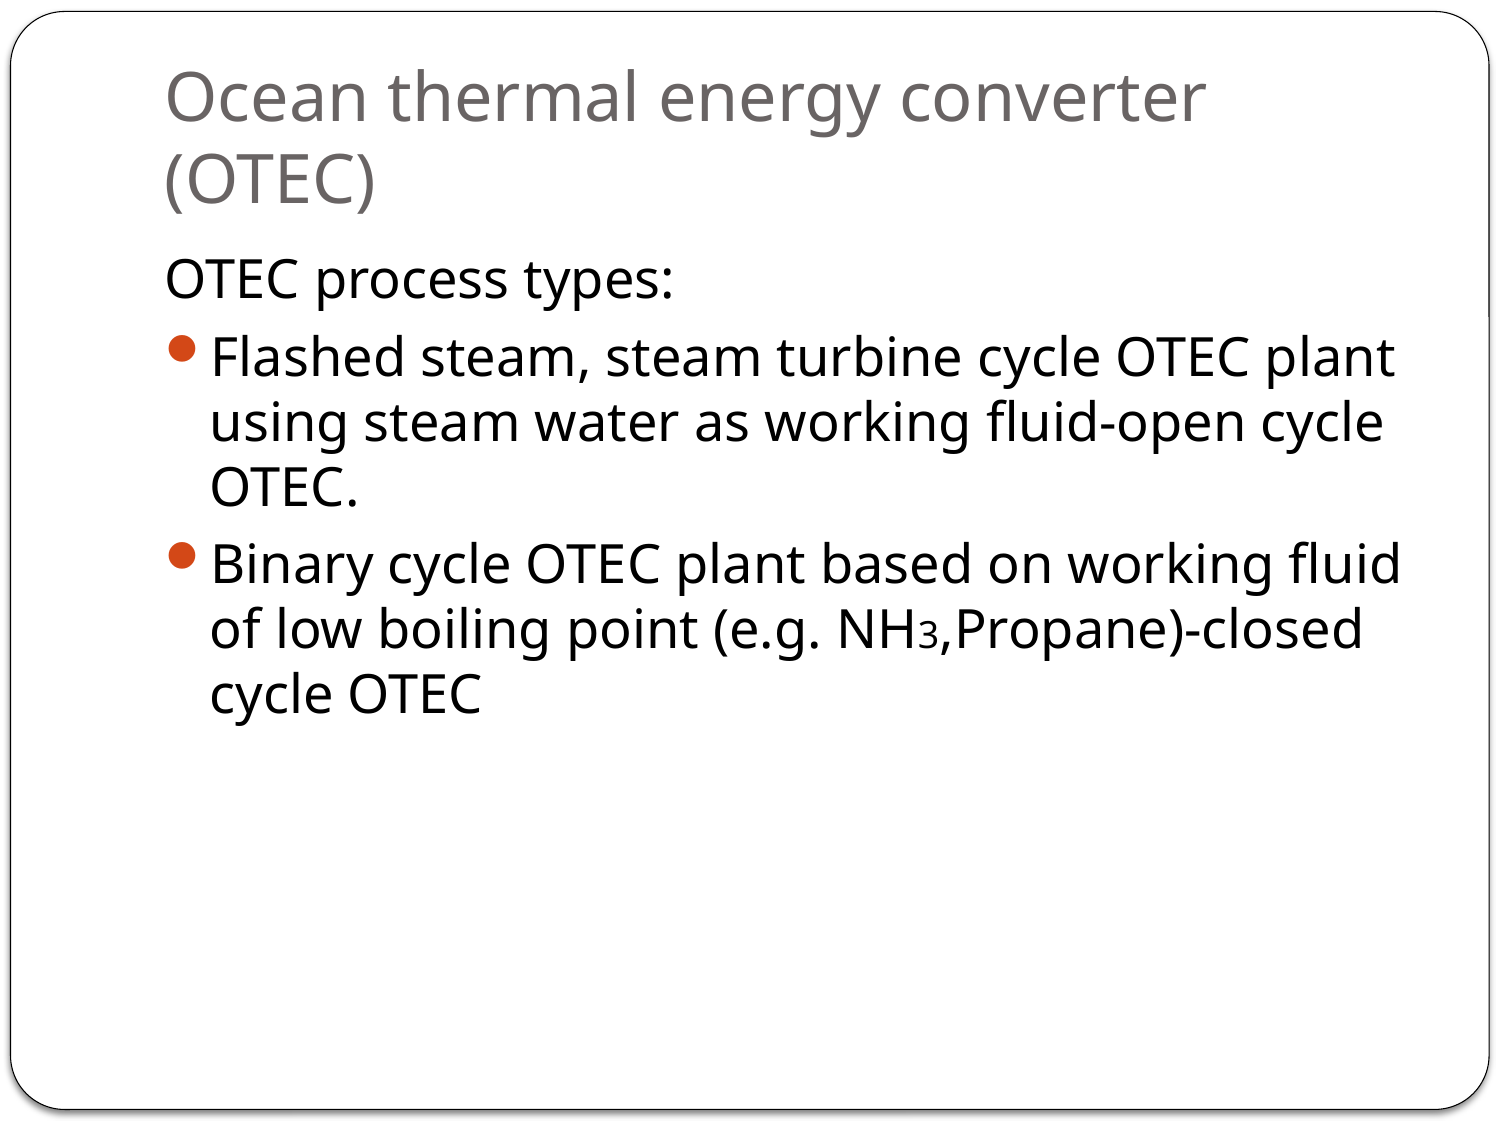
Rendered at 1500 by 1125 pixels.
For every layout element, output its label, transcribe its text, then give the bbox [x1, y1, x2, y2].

title Ocean thermal energy converter (OTEC) [150, 45, 1425, 233]
list OTEC process types: Flashed steam, steam turbine cycle OTEC plant using steam water as working fluid-open cycle OTEC. Binary cycle OTEC plant based on working fluid of low boiling point (e.g. NH3,Propane)-closed cycle OTEC [150, 237, 1425, 988]
